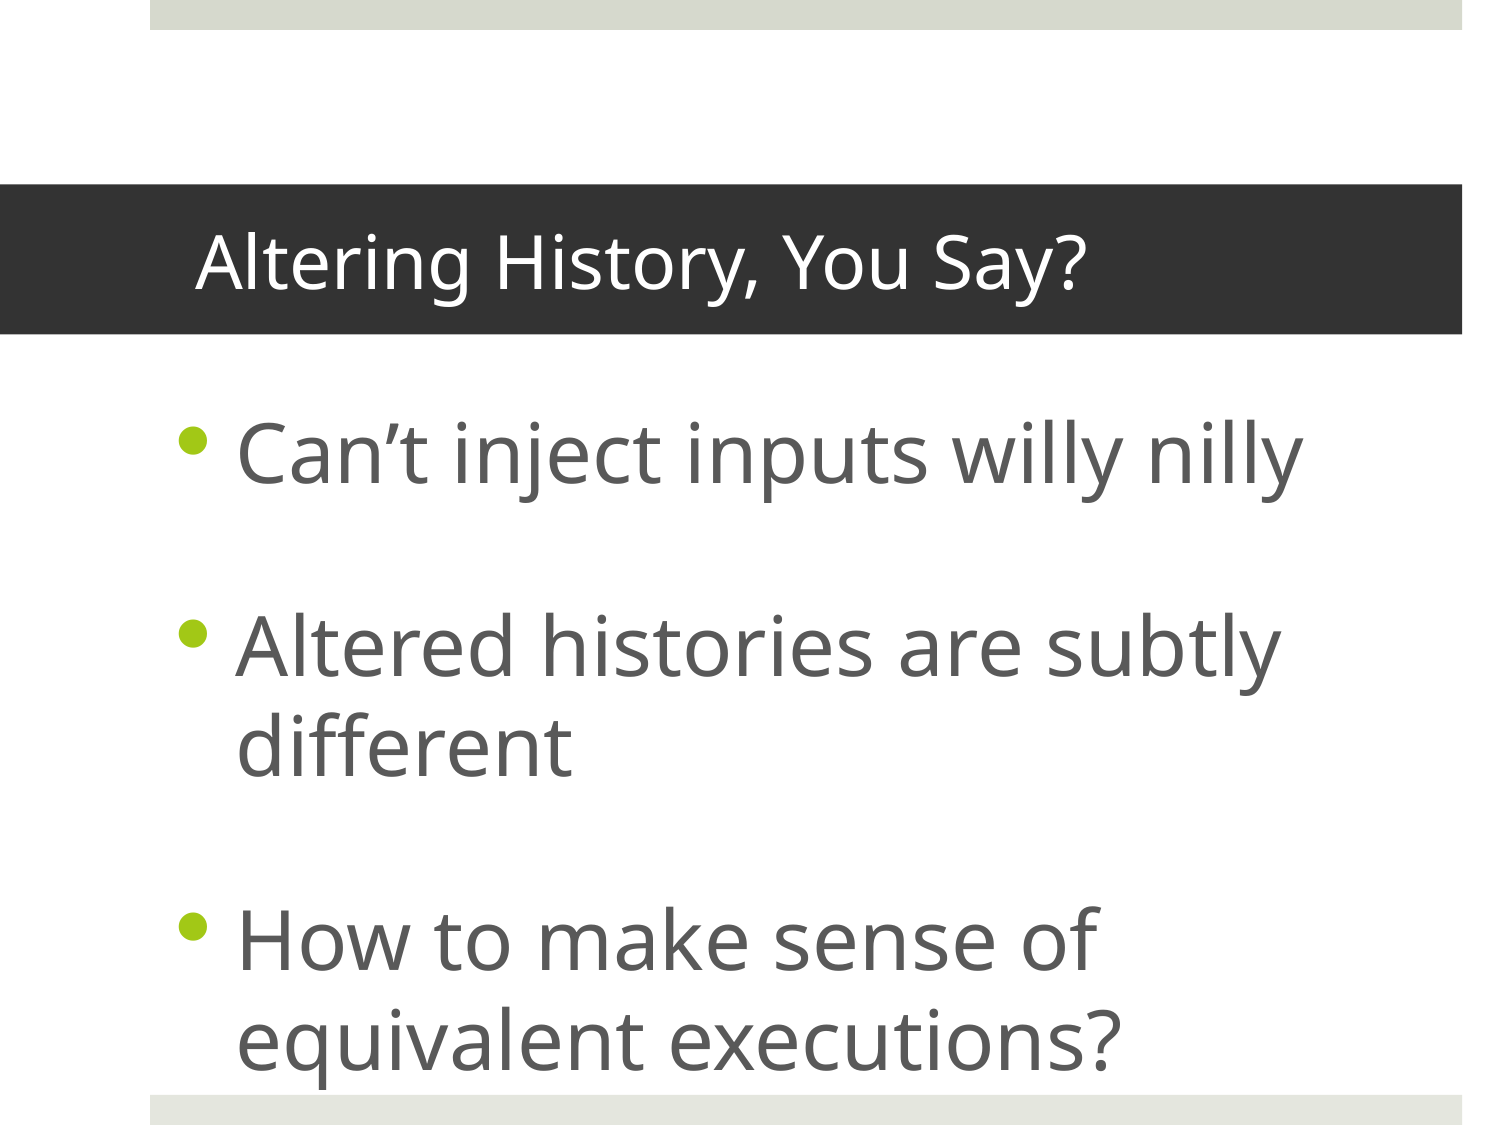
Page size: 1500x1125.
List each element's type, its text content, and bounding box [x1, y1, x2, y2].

title Altering History, You Say? [0, 184, 1463, 335]
list Can’t inject inputs willy nilly Altered histories are subtly different How to make sense of equivalent executions? [164, 372, 1463, 1117]
